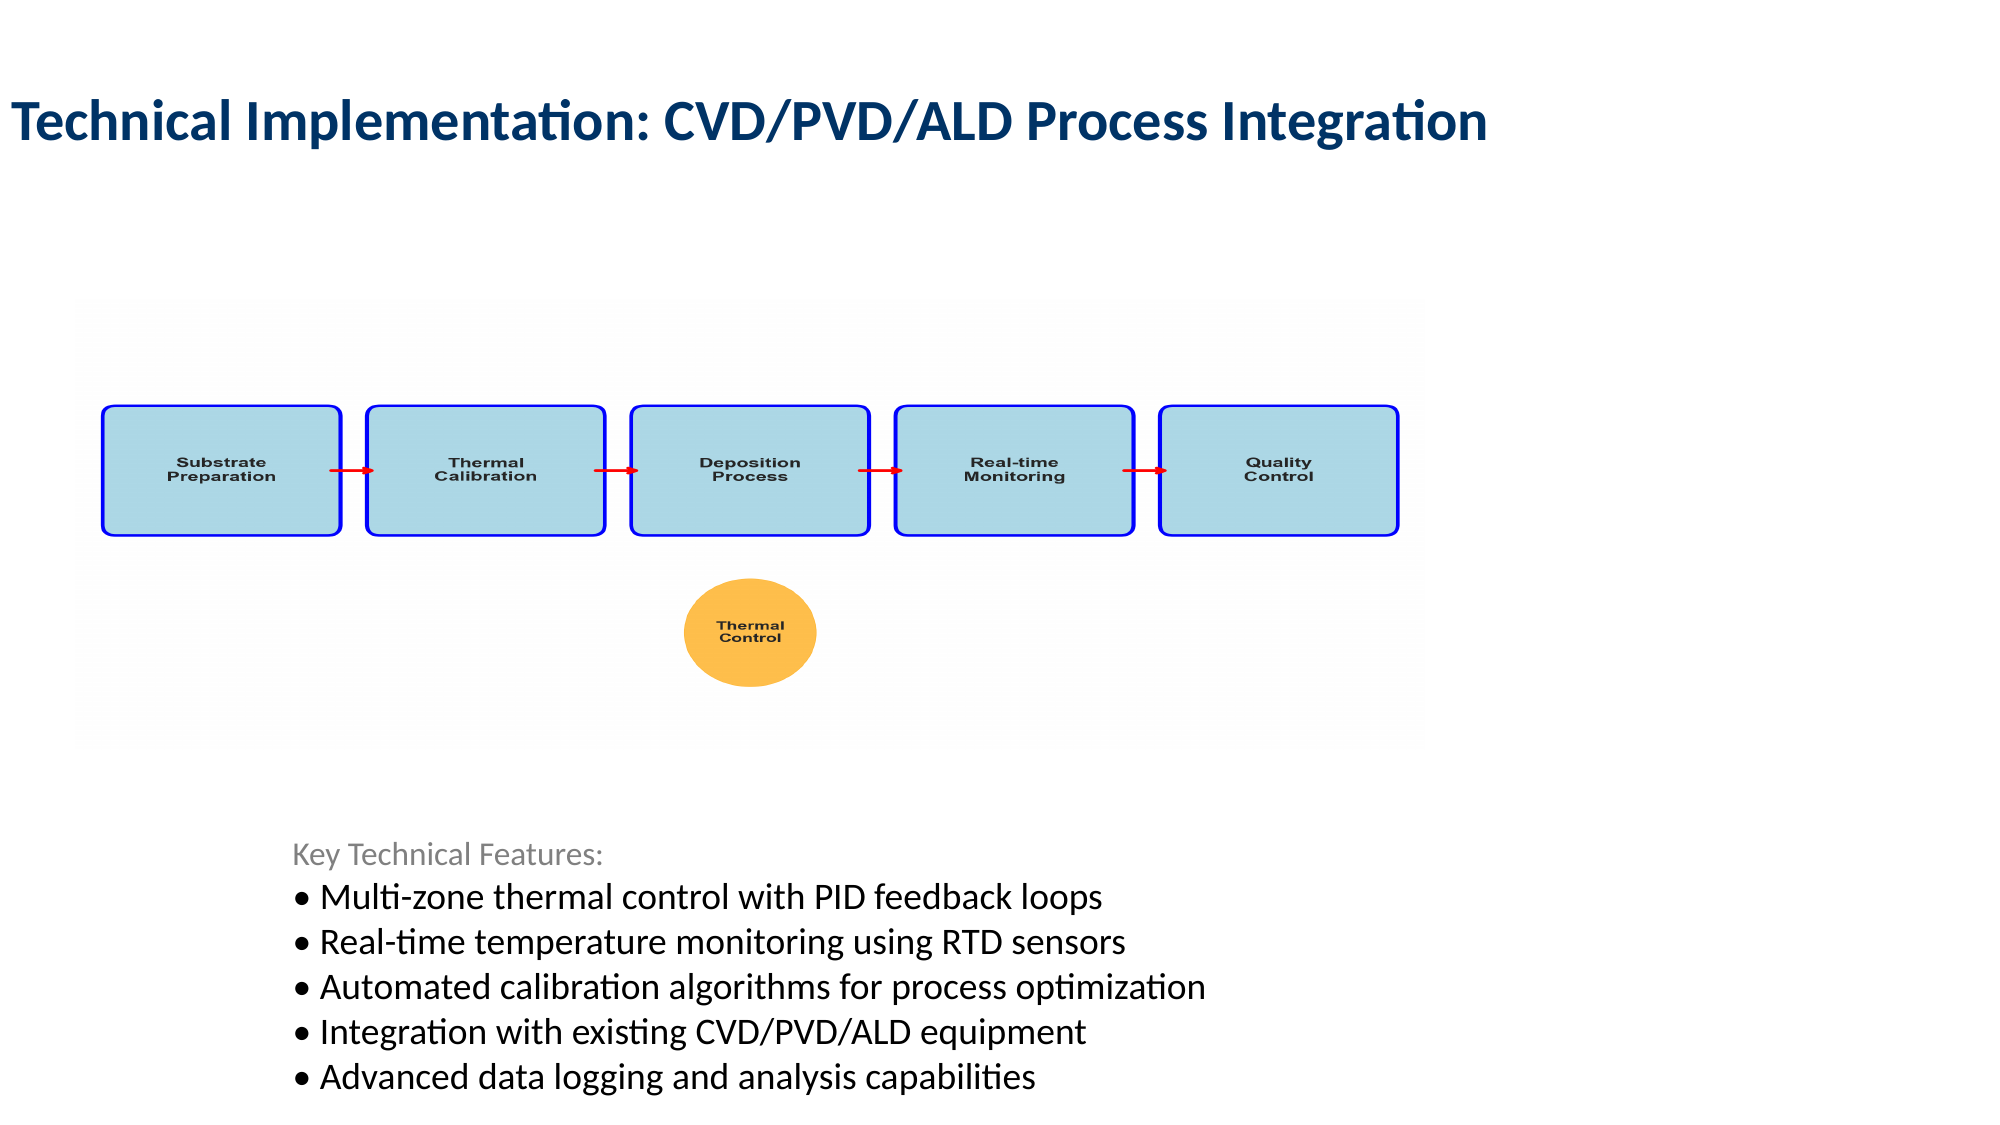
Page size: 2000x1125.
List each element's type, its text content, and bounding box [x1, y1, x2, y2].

picture [74, 299, 1426, 751]
text_box Key Technical Features: • Multi-zone thermal control with PID feedback loops • Real-time temperature monitoring using RTD sensors • Automated calibration algorithms for process optimization • Integration with existing CVD/PVD/ALD equipment • Advanced data logging and analysis capabilities [277, 824, 1223, 1105]
text_box Technical Implementation: CVD/PVD/ALD Process Integration [0, 75, 1504, 160]
